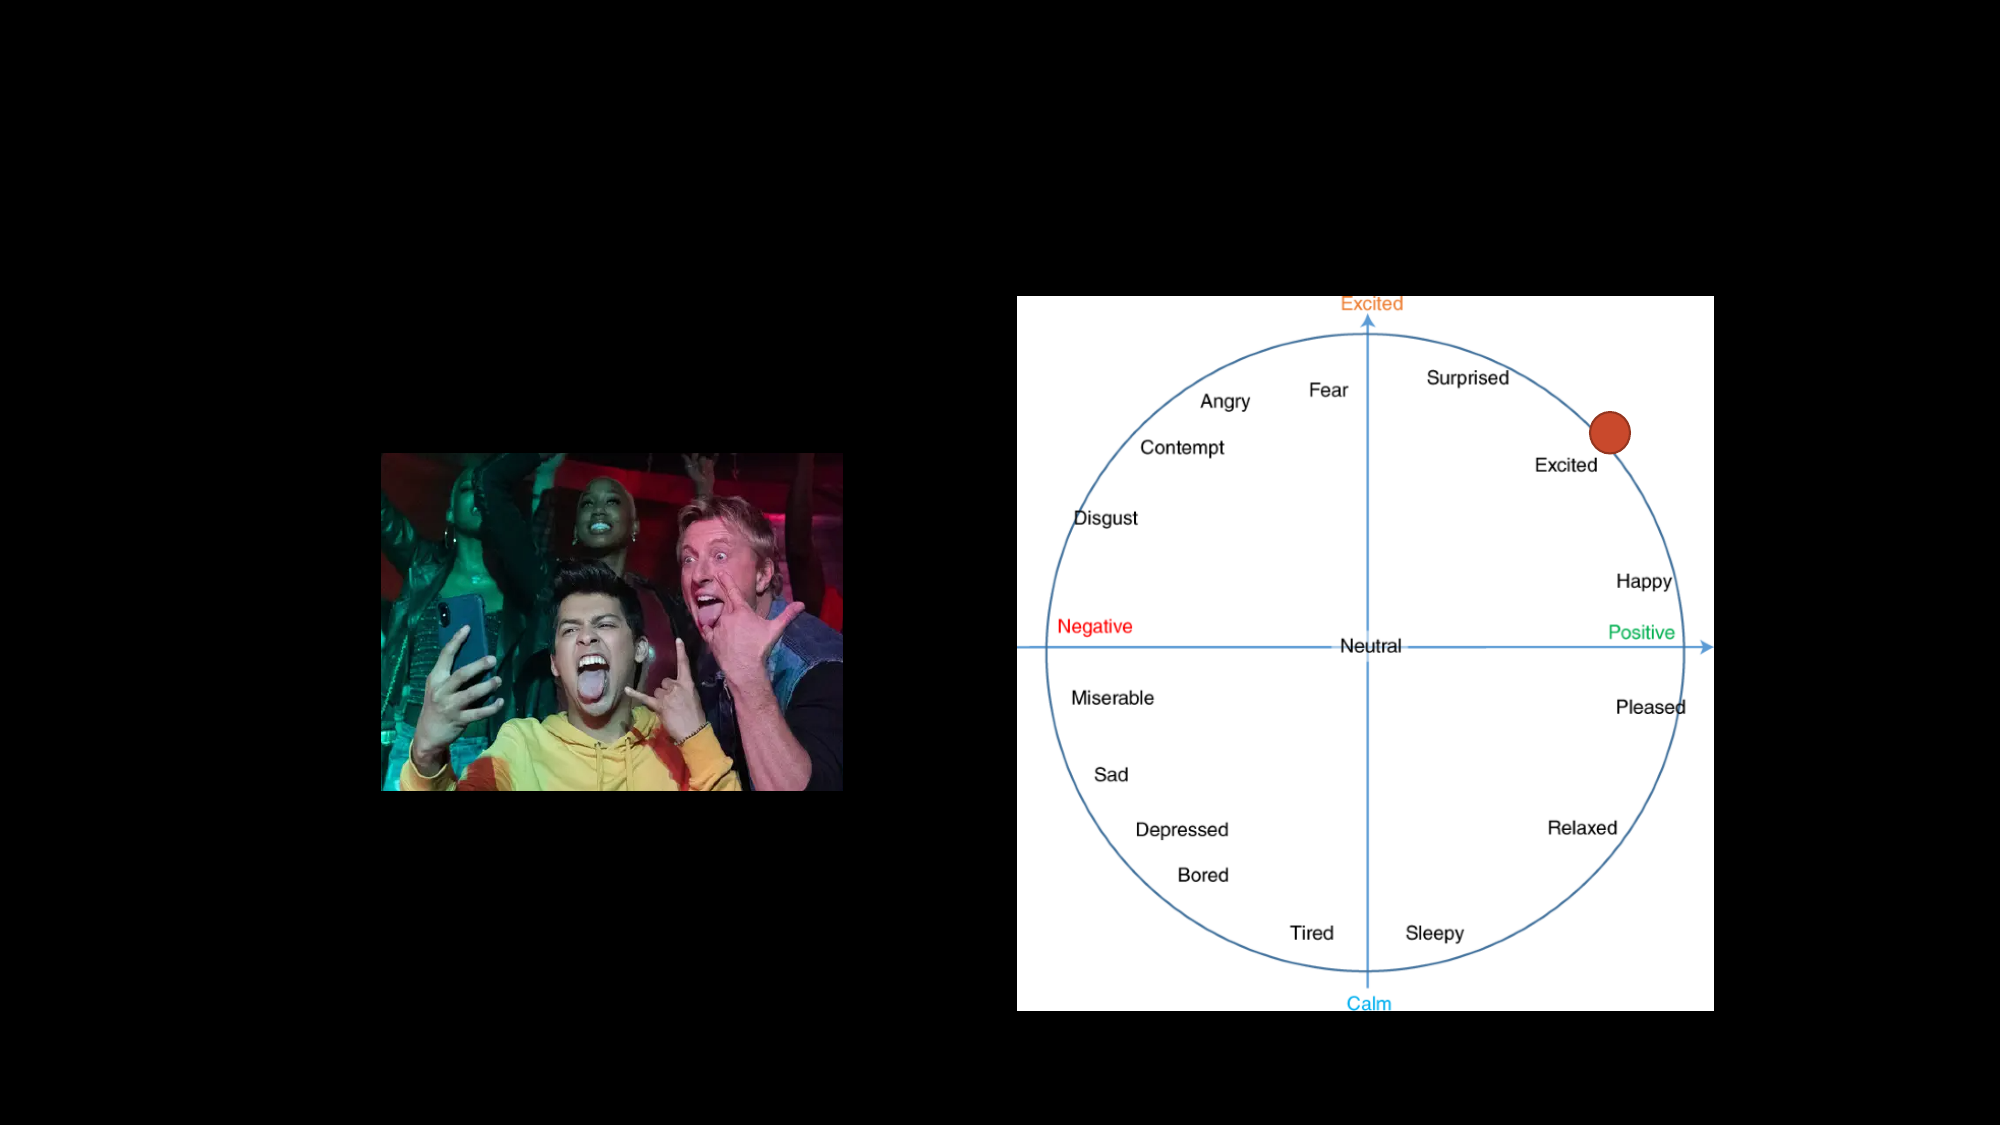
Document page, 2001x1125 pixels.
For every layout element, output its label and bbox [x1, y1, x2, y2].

list [1017, 296, 1714, 1011]
picture [381, 453, 843, 791]
